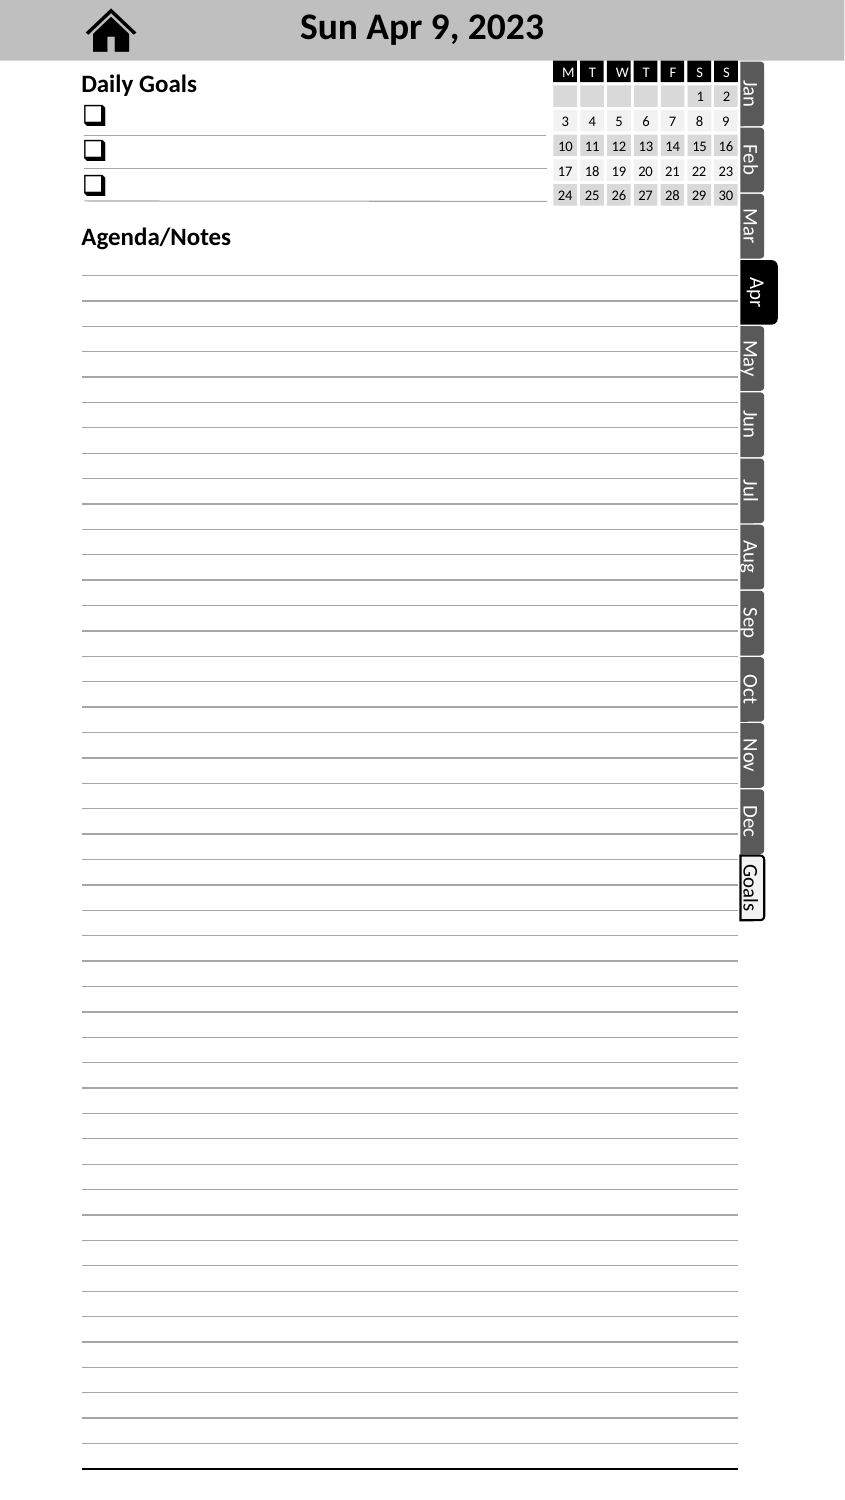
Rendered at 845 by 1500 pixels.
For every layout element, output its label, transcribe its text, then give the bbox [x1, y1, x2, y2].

picture [82, 1, 140, 59]
list Sun Apr 9, 2023 [190, 0, 655, 61]
